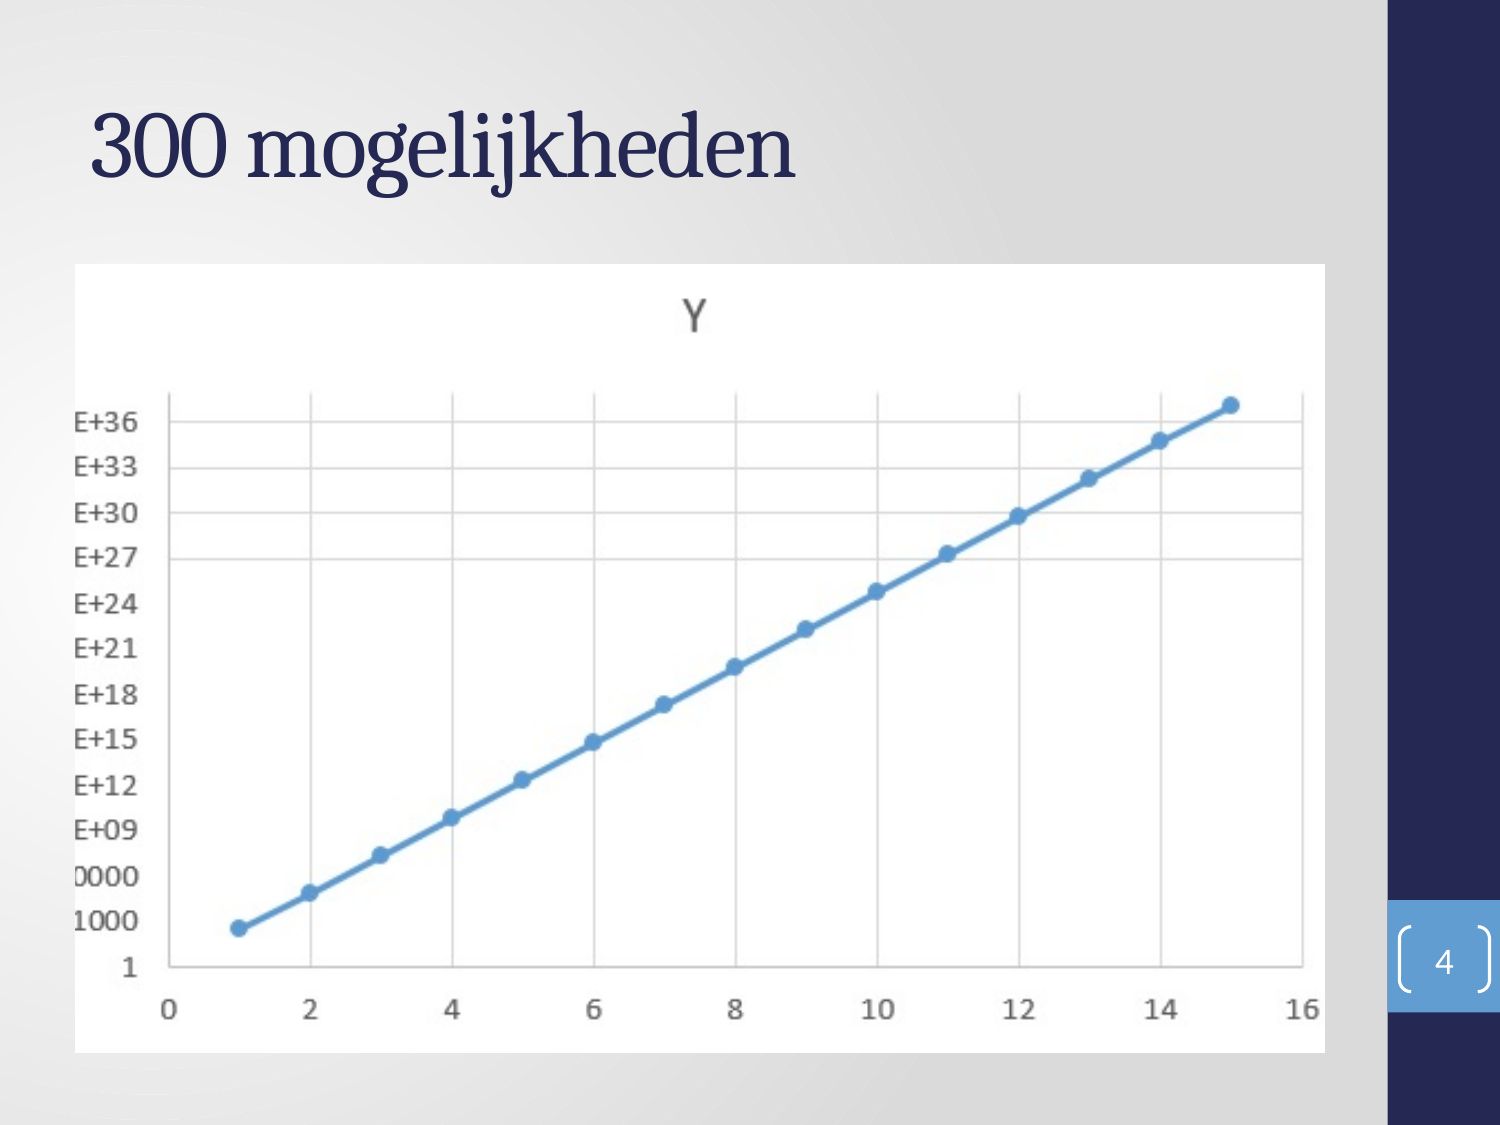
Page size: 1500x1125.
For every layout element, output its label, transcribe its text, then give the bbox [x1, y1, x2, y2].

title 300 mogelijkheden [75, 45, 1325, 233]
slide_number 4 [1397, 925, 1492, 994]
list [74, 264, 1326, 1053]
